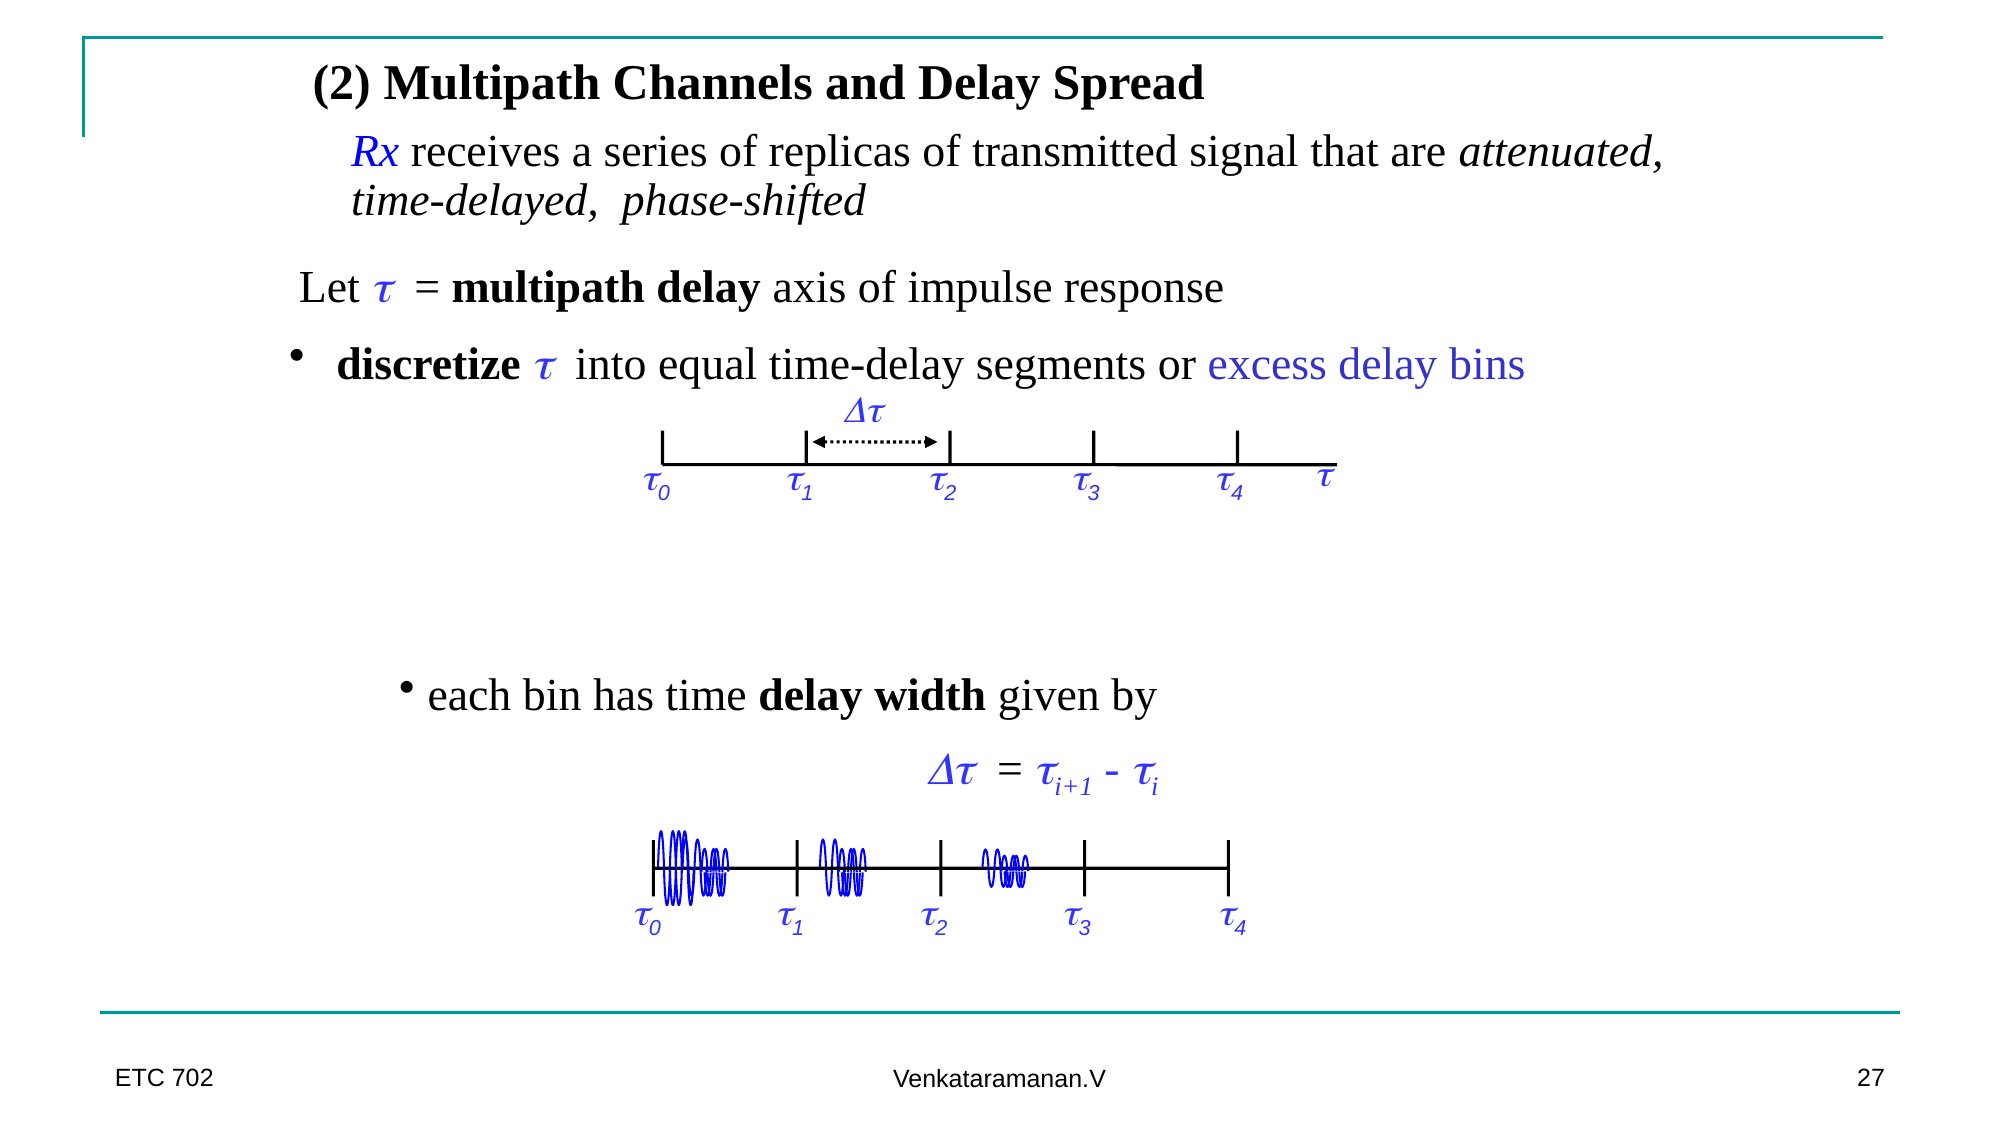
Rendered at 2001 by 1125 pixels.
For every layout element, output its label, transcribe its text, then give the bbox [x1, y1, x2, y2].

text_box (2) Multipath Channels and Delay Spread Rx receives a series of replicas of transmitted signal that are attenuated, time-delayed, phase-shifted [312, 49, 1688, 226]
slide_number 27 [1433, 1024, 1900, 1100]
slide_number ETC 702 [99, 1024, 567, 1100]
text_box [287, 250, 1726, 942]
footer Venkataramanan.V [683, 1025, 1317, 1100]
